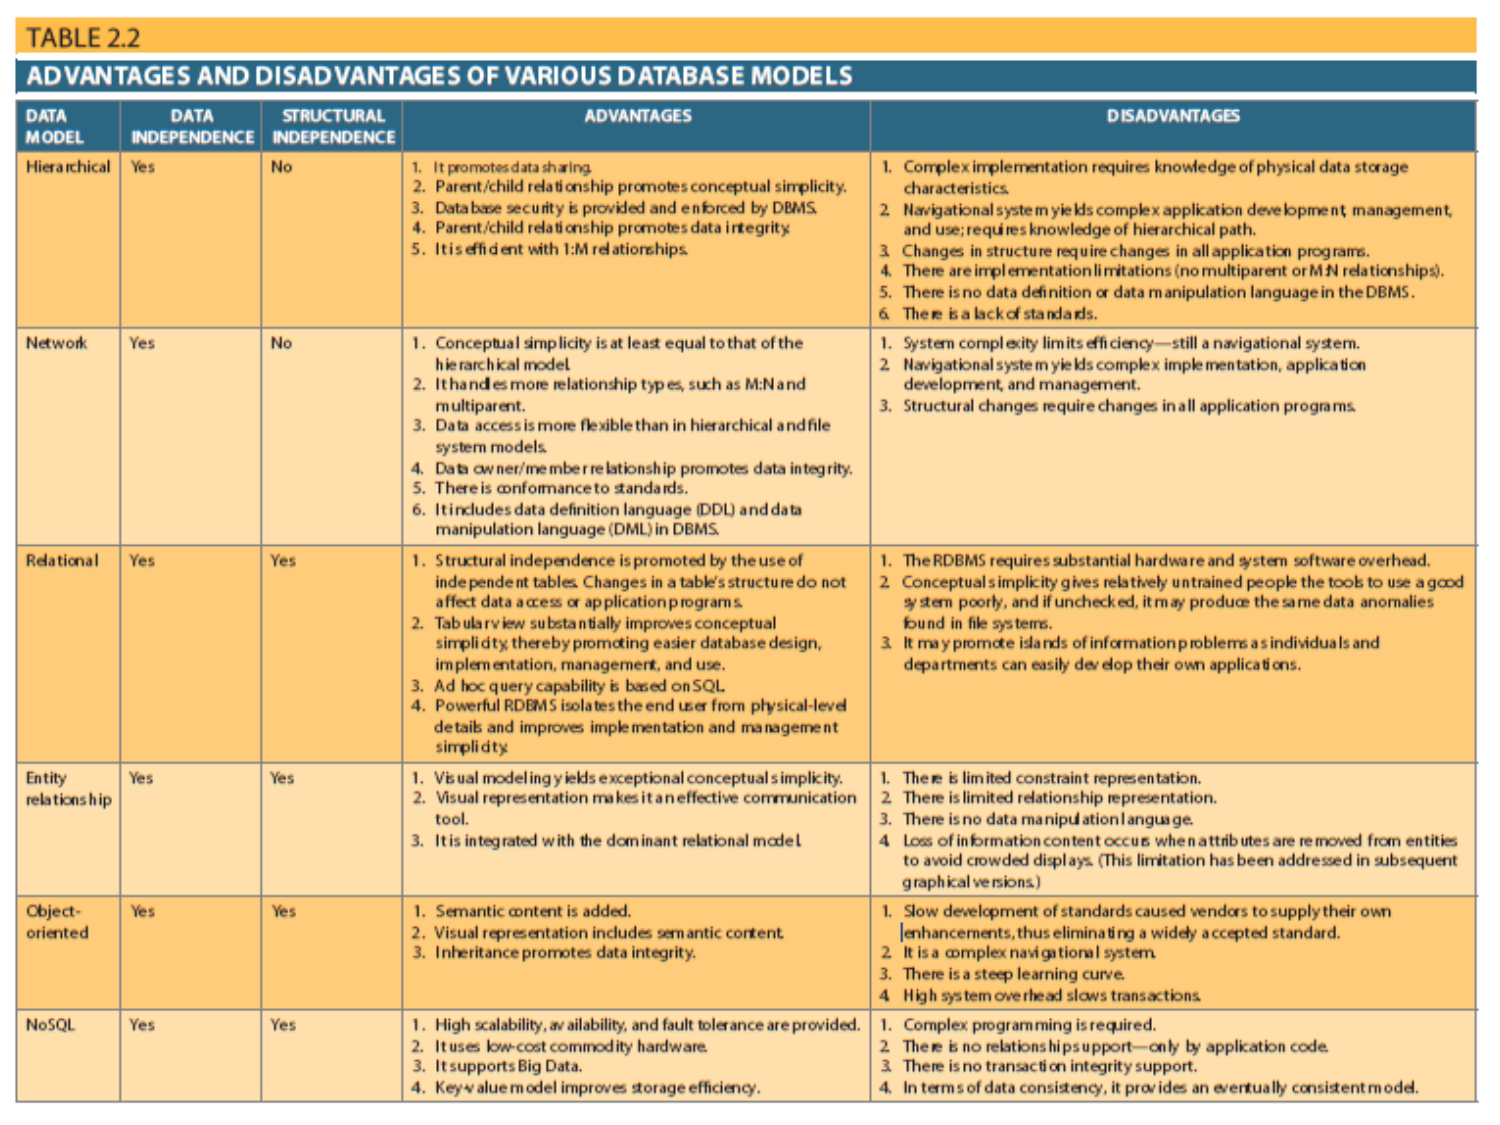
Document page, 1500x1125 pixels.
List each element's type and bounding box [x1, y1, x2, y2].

text_box [12, 10, 1485, 1113]
